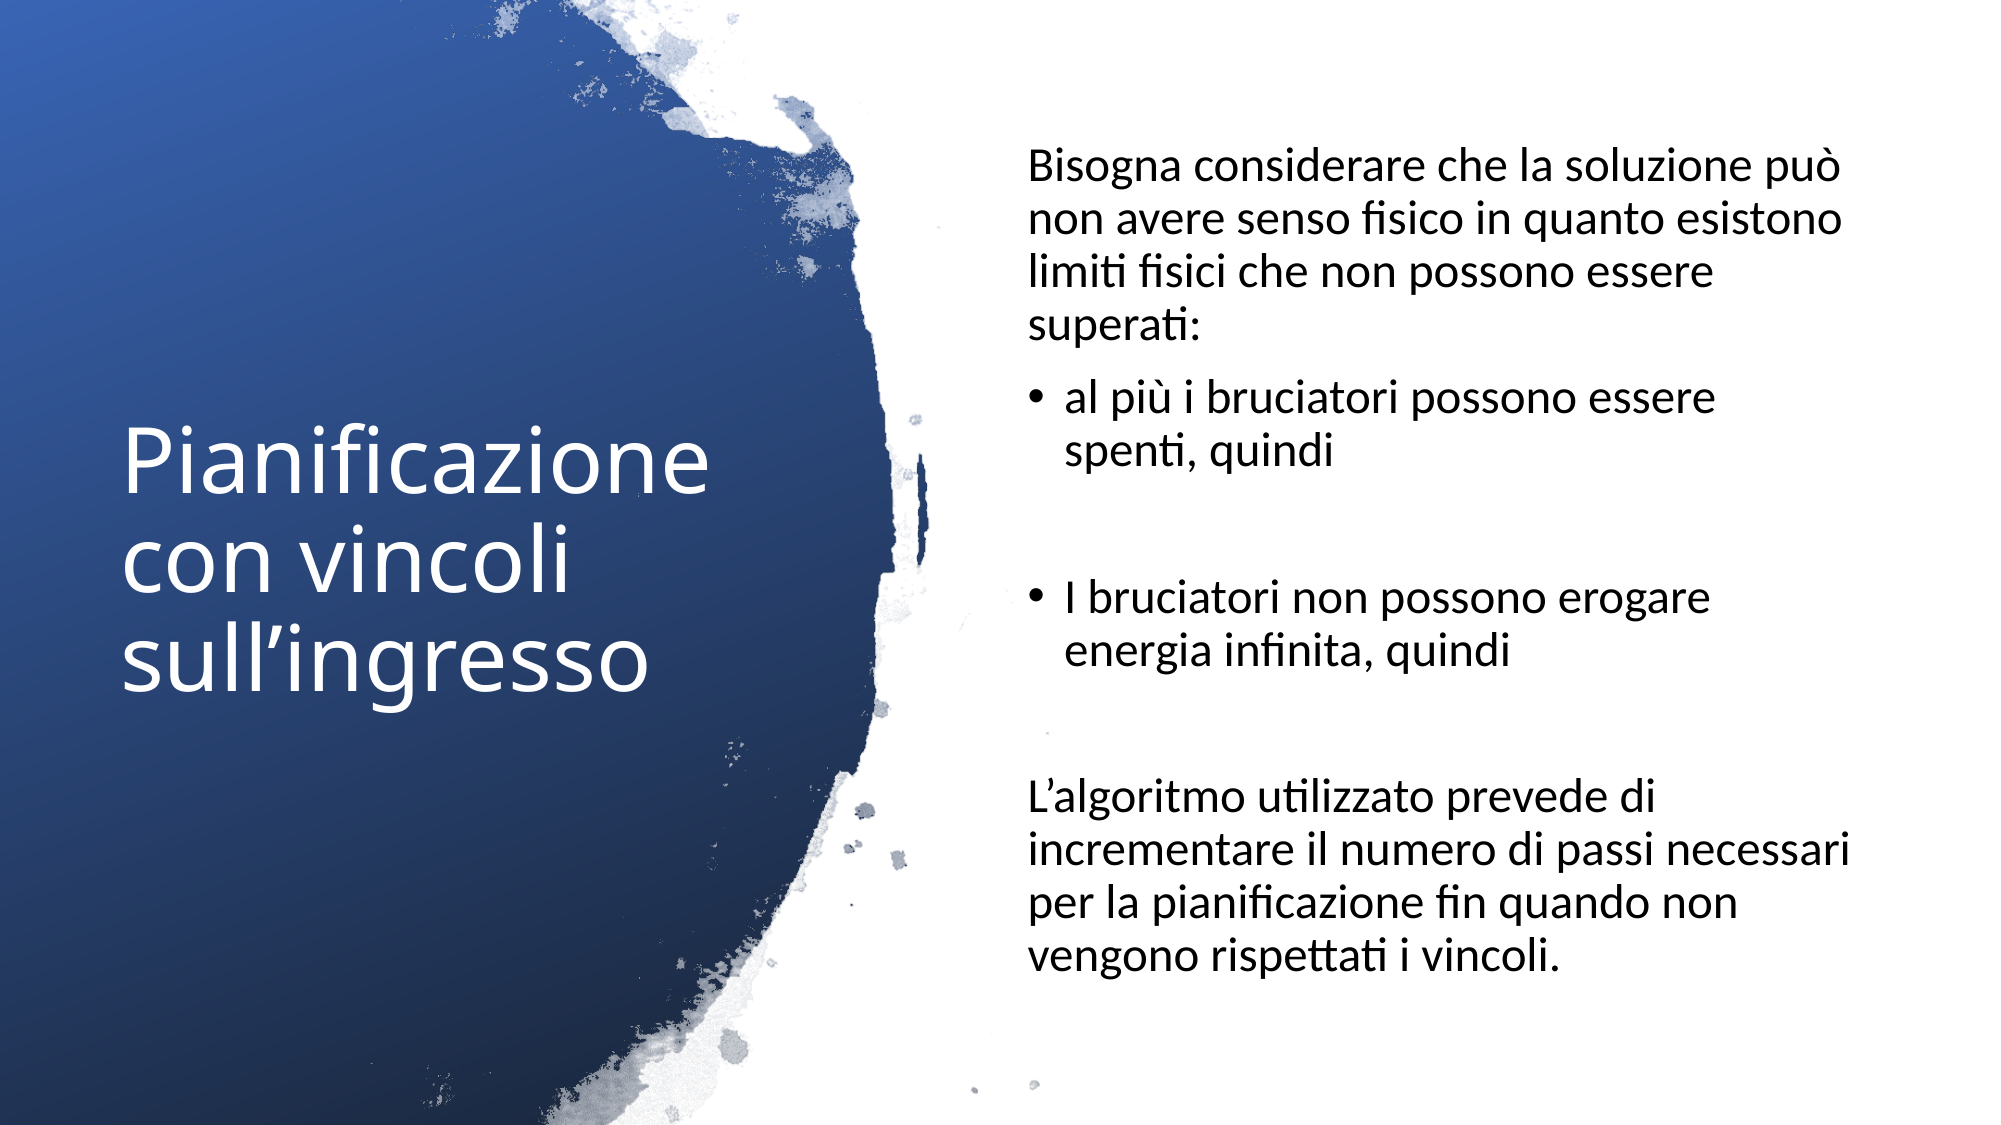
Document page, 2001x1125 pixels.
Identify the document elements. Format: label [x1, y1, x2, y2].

picture [0, 0, 1240, 1125]
text_box [1240, 0, 2000, 1125]
